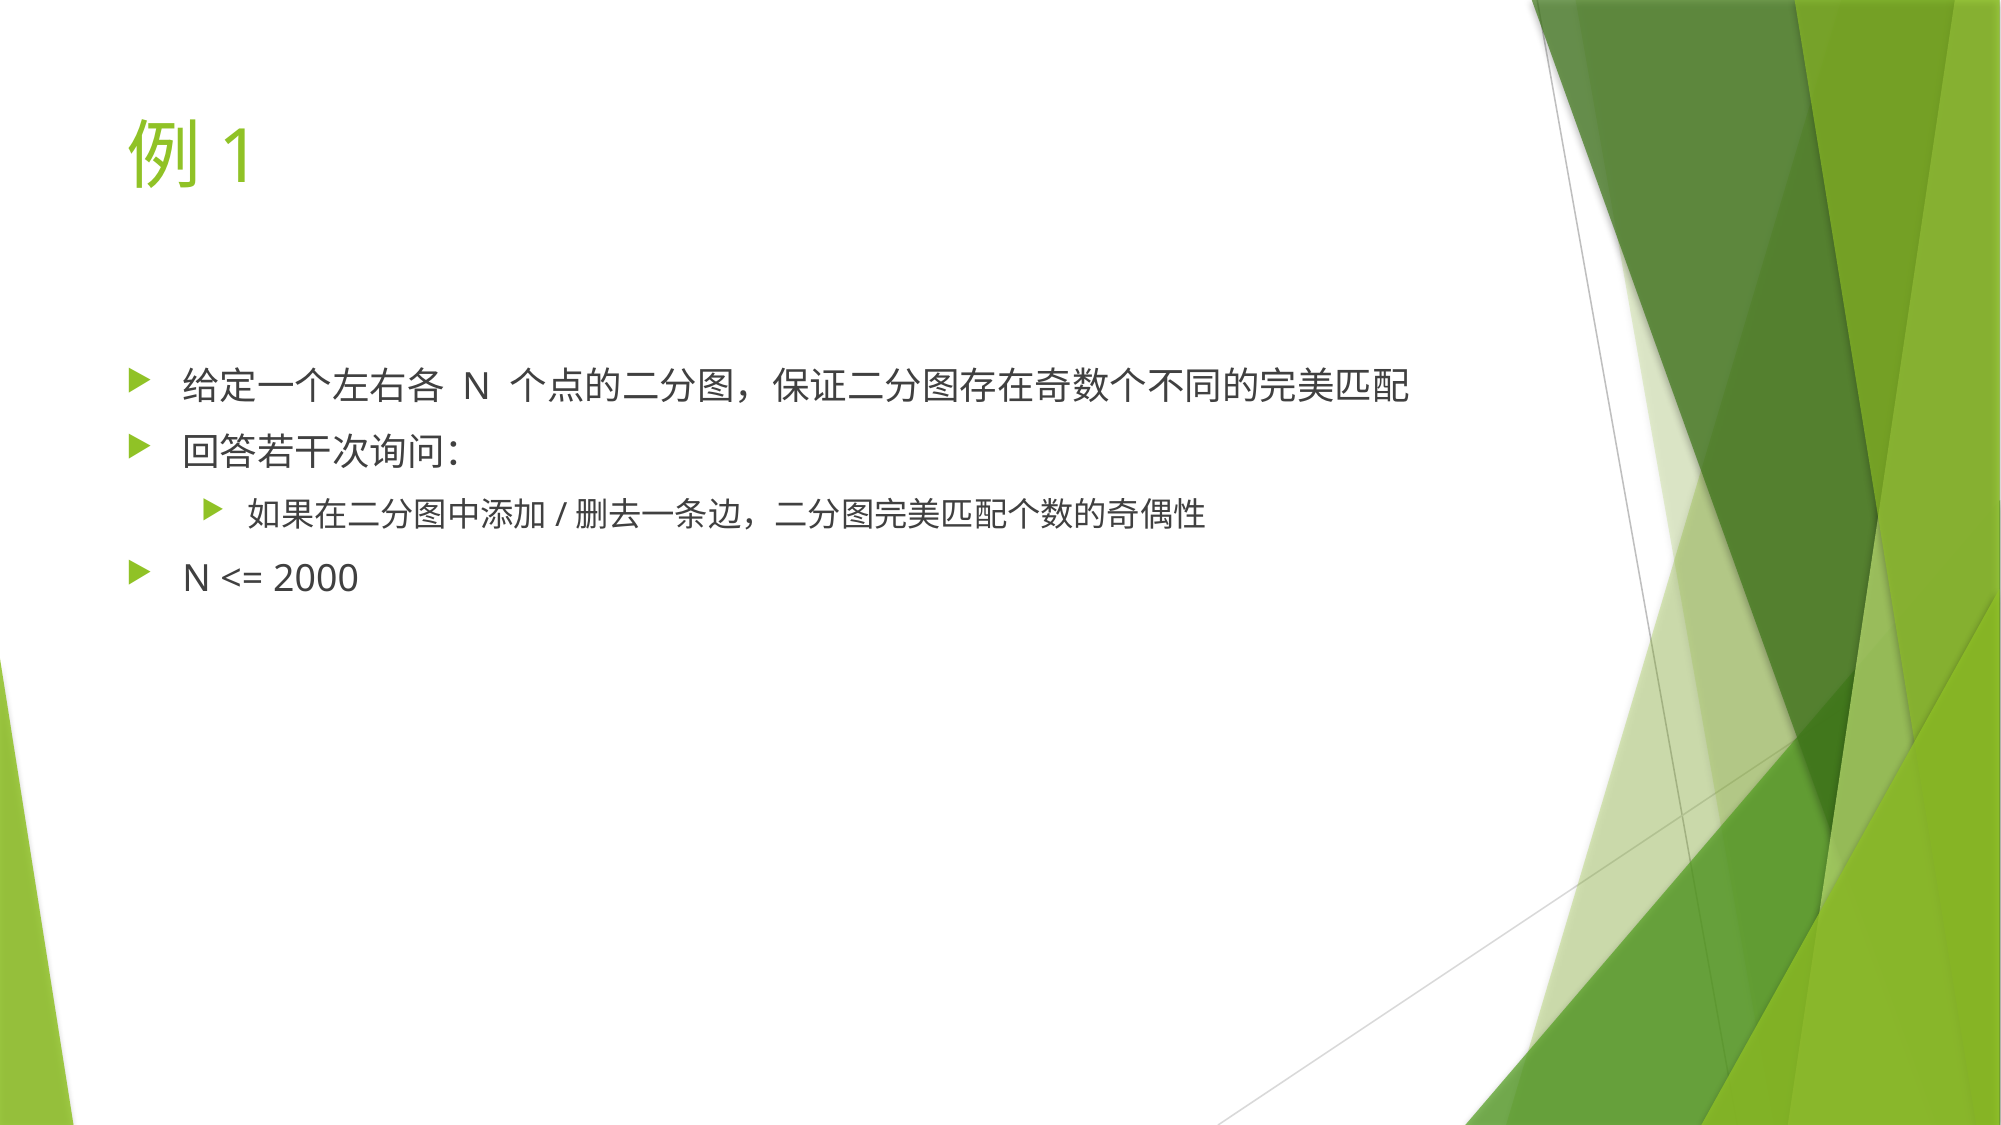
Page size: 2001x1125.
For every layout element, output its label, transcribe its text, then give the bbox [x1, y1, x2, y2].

title 例1 [111, 99, 1522, 317]
list 给定一个左右各 N 个点的二分图，保证二分图存在奇数个不同的完美匹配 回答若干次询问： 如果在二分图中添加/删去一条边，二分图完美匹配个数的奇偶性 N <= 2000 [111, 354, 1522, 992]
